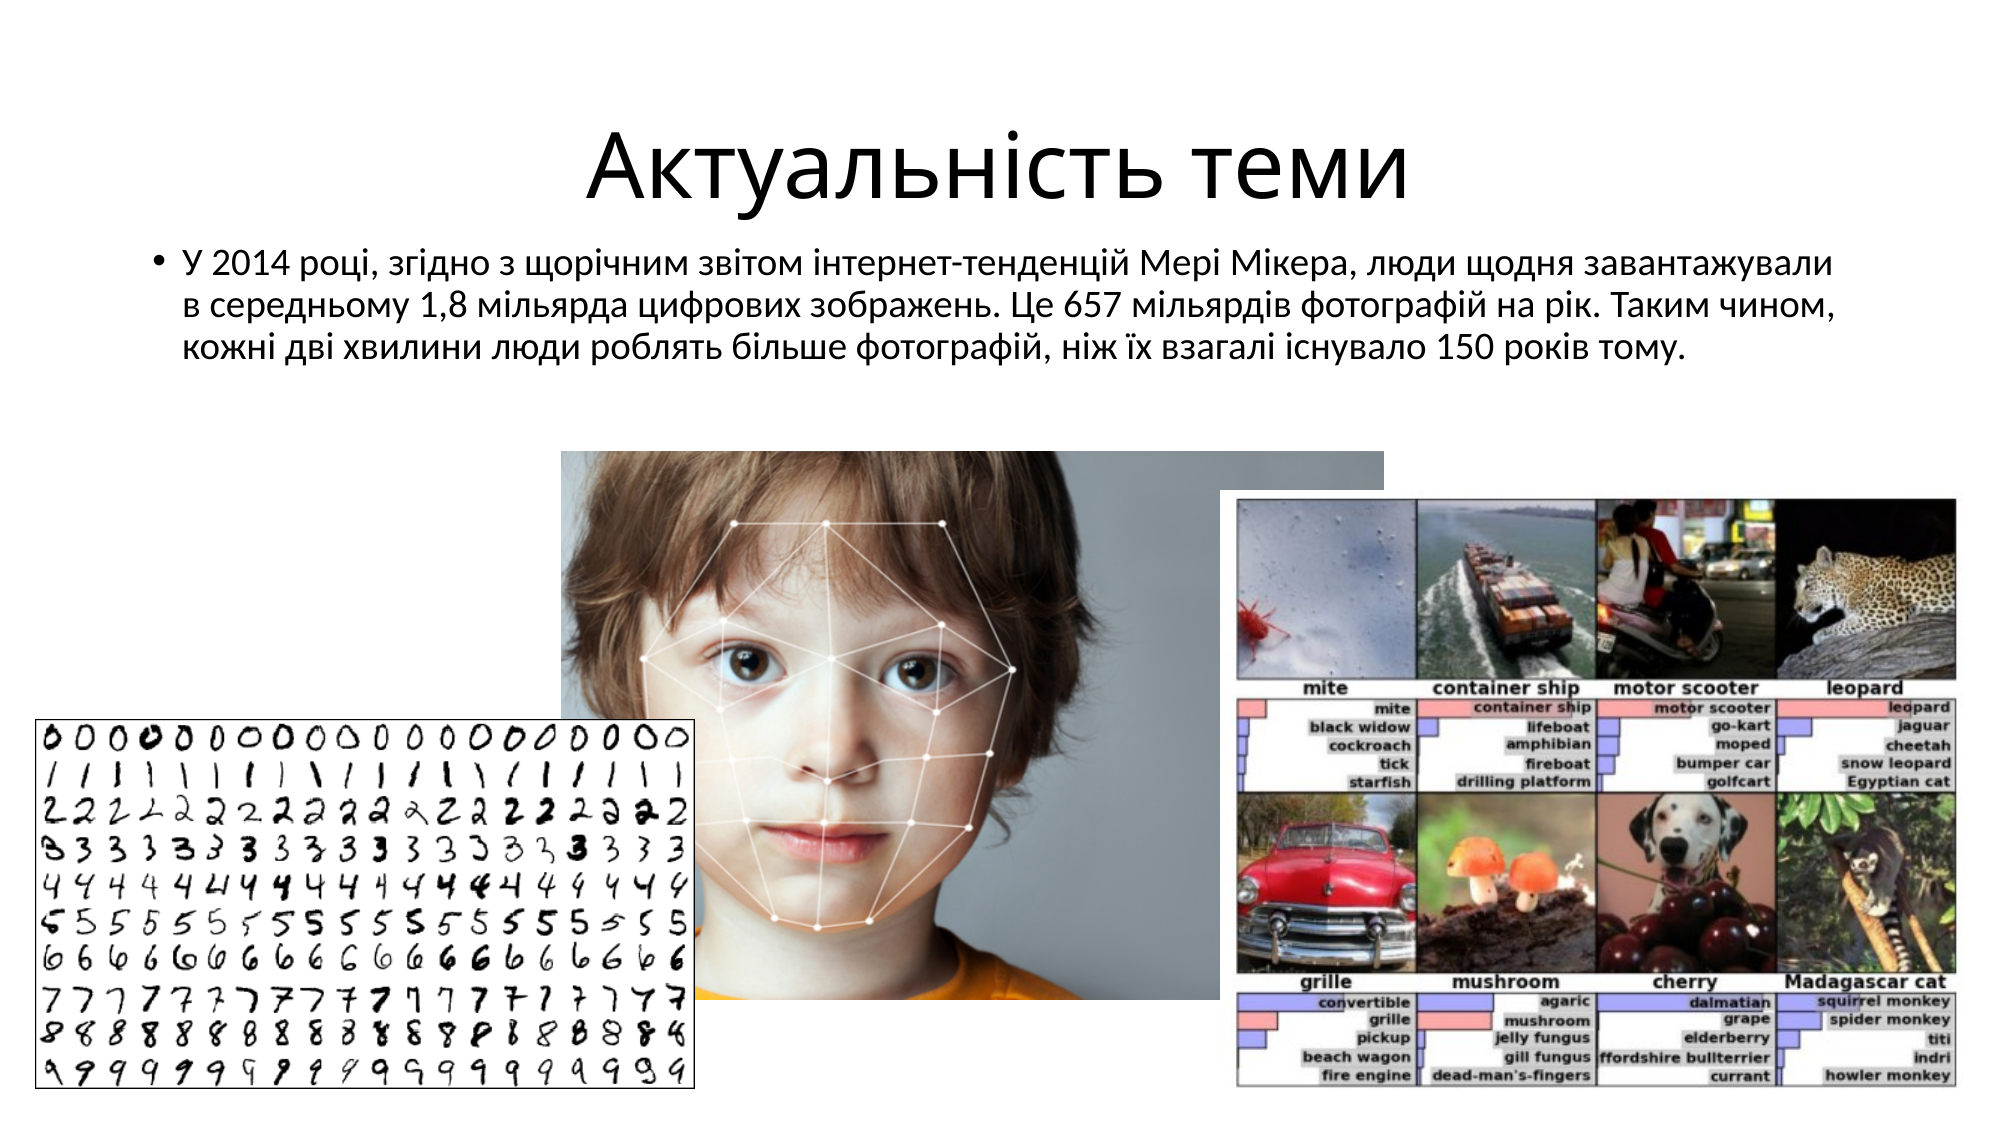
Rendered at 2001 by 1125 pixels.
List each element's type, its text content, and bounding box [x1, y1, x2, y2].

title Актуальність теми [137, 59, 1863, 234]
list У 2014 році, згідно з щорічним звітом інтернет-тенденцій Мері Мікера, люди щодня завантажували в середньому 1,8 мільярда цифрових зображень. Це 657 мільярдів фотографій на рік. Таким чином, кожні дві хвилини люди роблять більше фотографій, ніж їх взагалі існувало 150 років тому. [137, 234, 1863, 419]
picture [35, 451, 1970, 1089]
